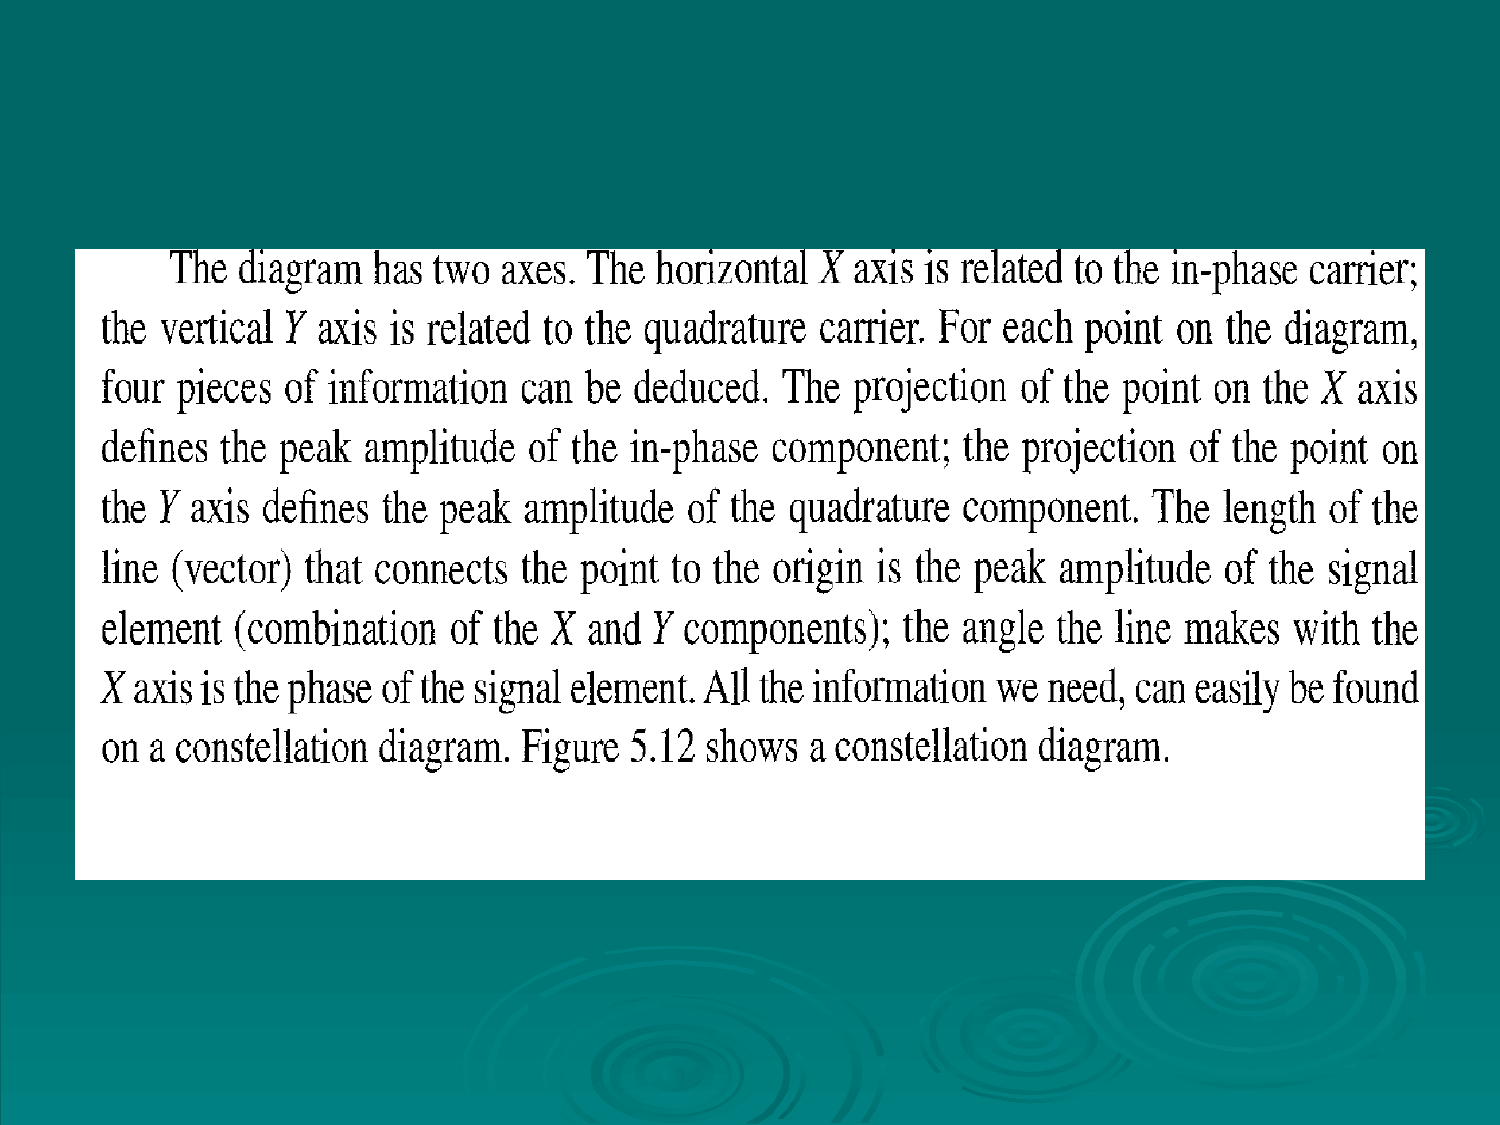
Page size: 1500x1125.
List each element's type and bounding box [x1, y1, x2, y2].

list [74, 249, 1426, 880]
